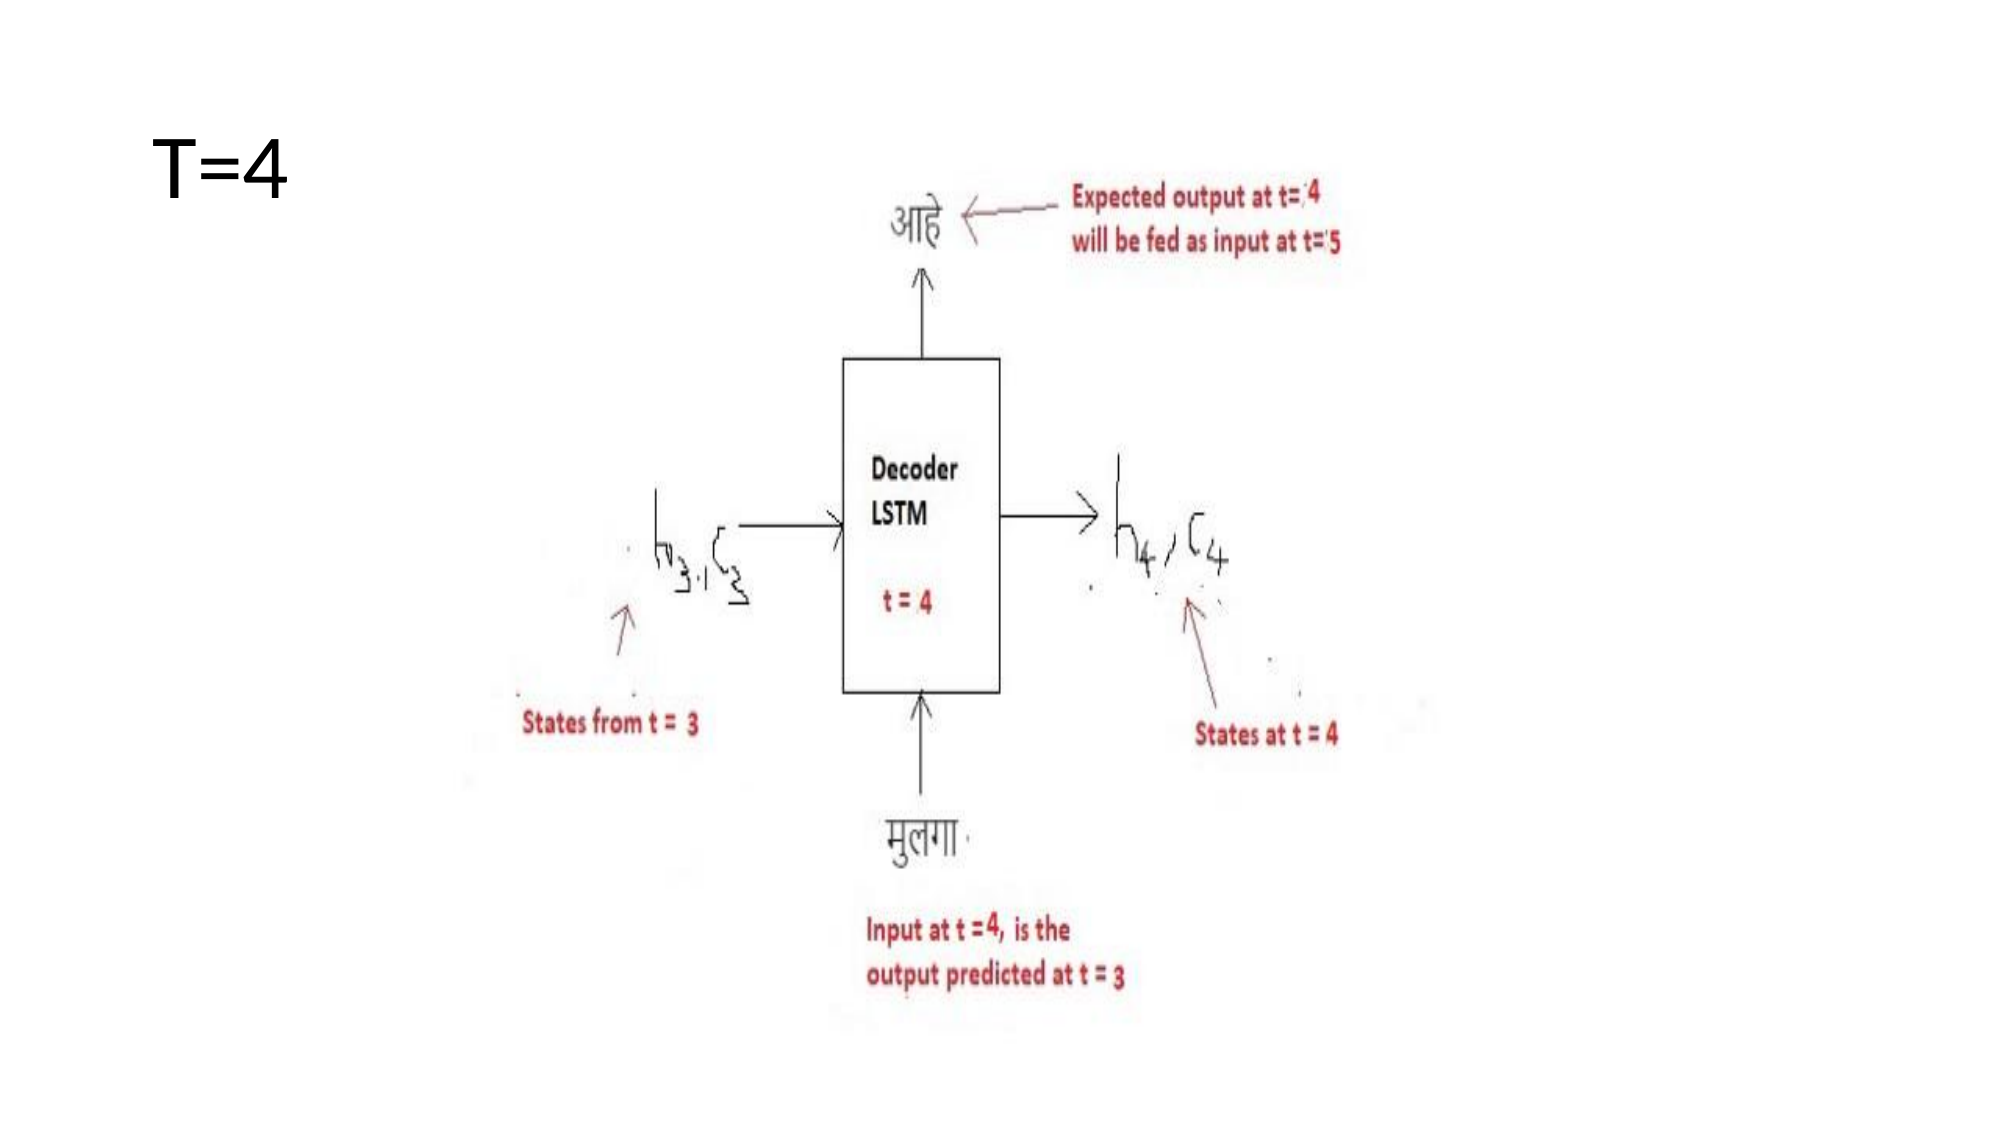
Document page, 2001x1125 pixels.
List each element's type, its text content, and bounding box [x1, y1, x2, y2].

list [316, 94, 1684, 1089]
title T=4 [137, 59, 1863, 278]
